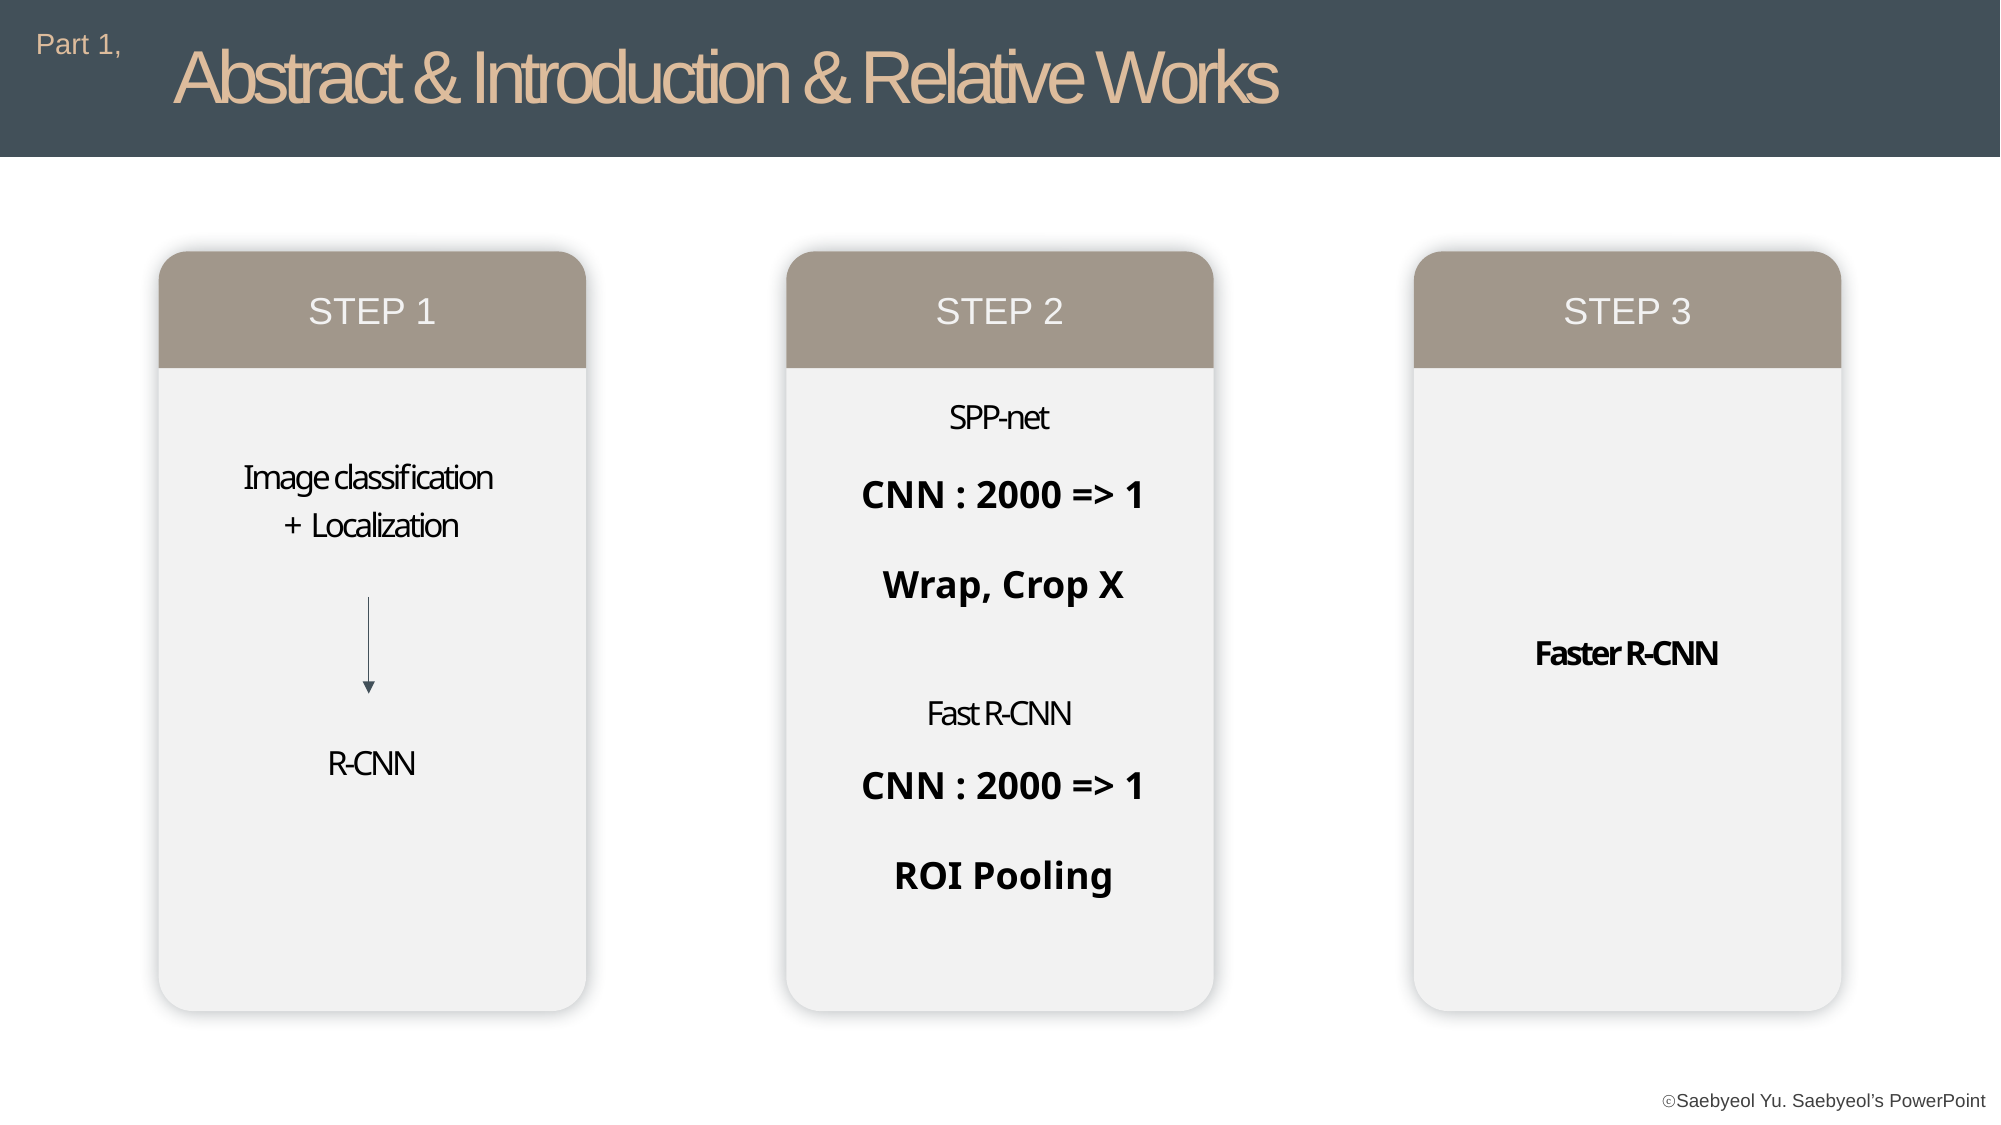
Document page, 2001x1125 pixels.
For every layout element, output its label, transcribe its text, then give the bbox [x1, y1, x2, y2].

text_box [1412, 250, 1843, 370]
text_box Image classification + Localization [207, 441, 538, 552]
text_box Fast R-CNN [834, 676, 1165, 740]
text_box CNN : 2000 => 1 ROI Pooling [808, 754, 1199, 950]
text_box [785, 250, 1215, 370]
text_box CNN : 2000 => 1 Wrap, Crop X [823, 463, 1184, 659]
text_box [0, 0, 2000, 158]
text_box Abstract & Introduction & Relative Works [158, 20, 1715, 216]
text_box [785, 370, 1215, 1013]
text_box [157, 370, 588, 1013]
text_box R-CNN [207, 726, 538, 790]
text_box Faster R-CNN [1462, 617, 1793, 680]
text_box SPP-net [834, 380, 1165, 444]
text_box Part 1, [21, 18, 138, 68]
text_box [1412, 370, 1843, 1013]
text_box STEP 1 [293, 279, 452, 340]
text_box STEP 2 [920, 279, 1079, 340]
text_box [157, 250, 588, 370]
text_box STEP 3 [1548, 279, 1707, 340]
